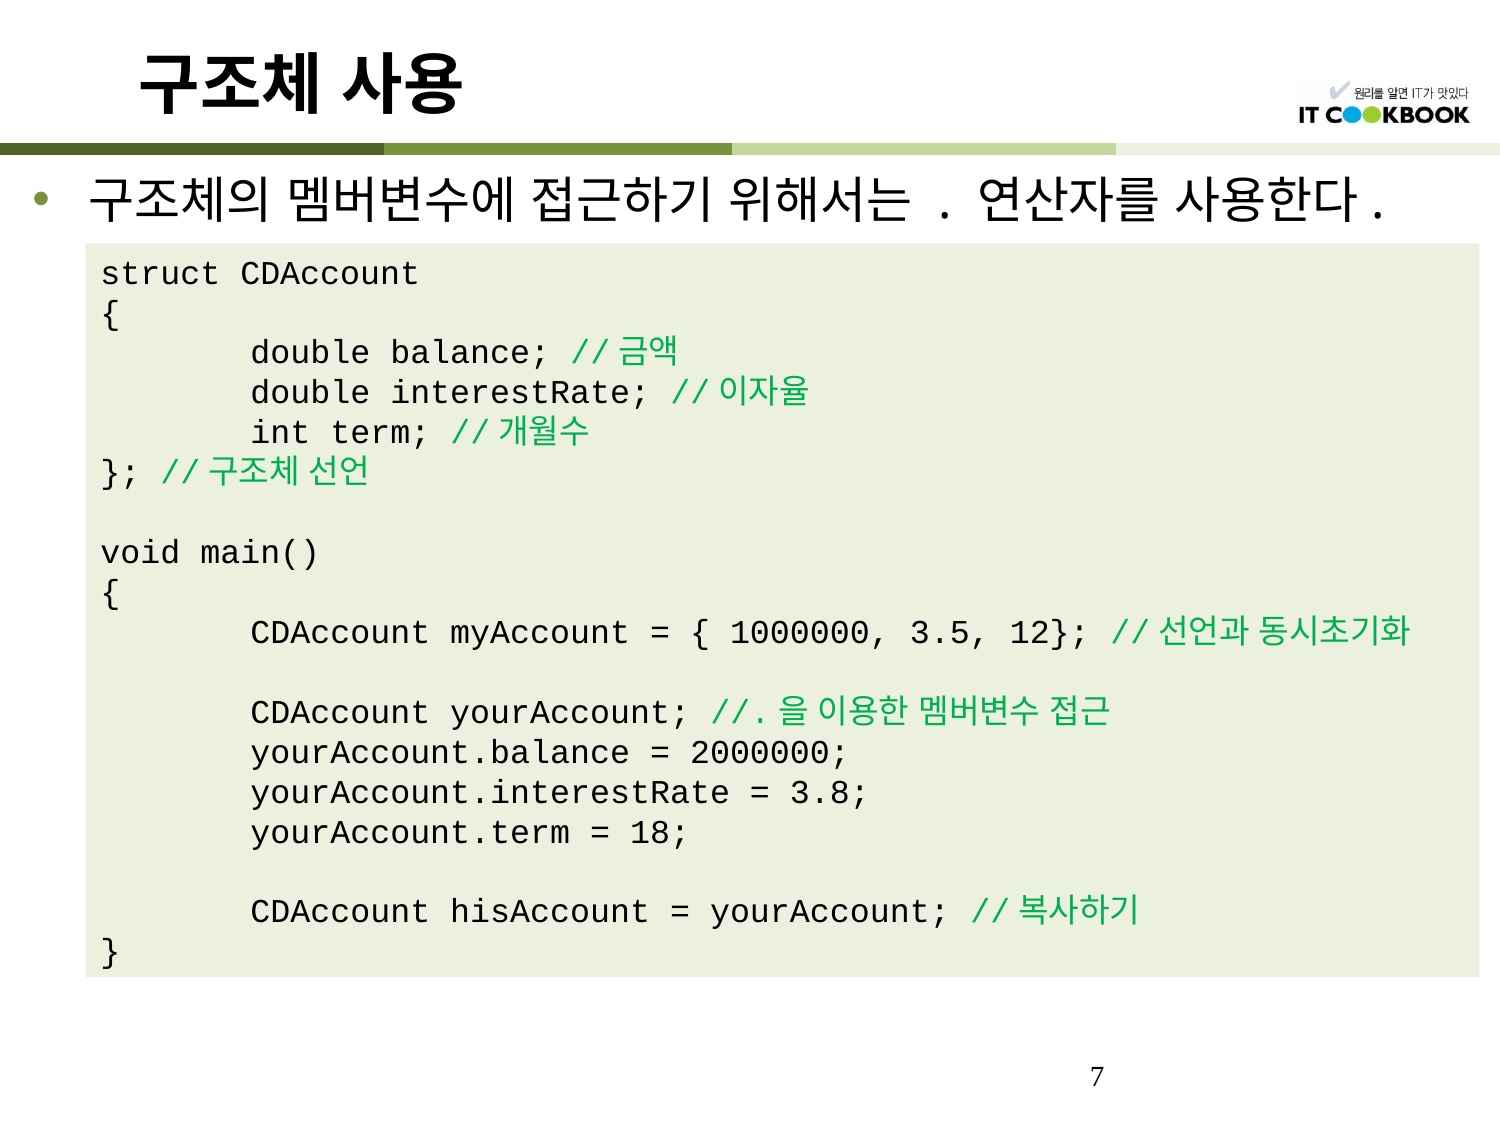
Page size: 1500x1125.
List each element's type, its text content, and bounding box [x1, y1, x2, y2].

slide_number 7 [1074, 1049, 1388, 1125]
list 구조체의 멤버변수에 접근하기 위해서는 . 연산자를 사용한다. [17, 160, 1483, 999]
picture [1295, 78, 1473, 125]
text_box struct CDAccount { double balance; //금액 double interestRate; //이자율 int term; //개월수 }; //구조체 선언 void main() { CDAccount myAccount = { 1000000, 3.5, 12}; //선언과 동시초기화 CDAccount yourAccount; //.을 이용한 멤버변수 접근 yourAccount.balance = 2000000; yourAccount.interestRate = 3.8; yourAccount.term = 18; CDAccount hisAccount = yourAccount; //복사하기 } [85, 243, 1480, 977]
title 구조체 사용 [123, 42, 1456, 121]
